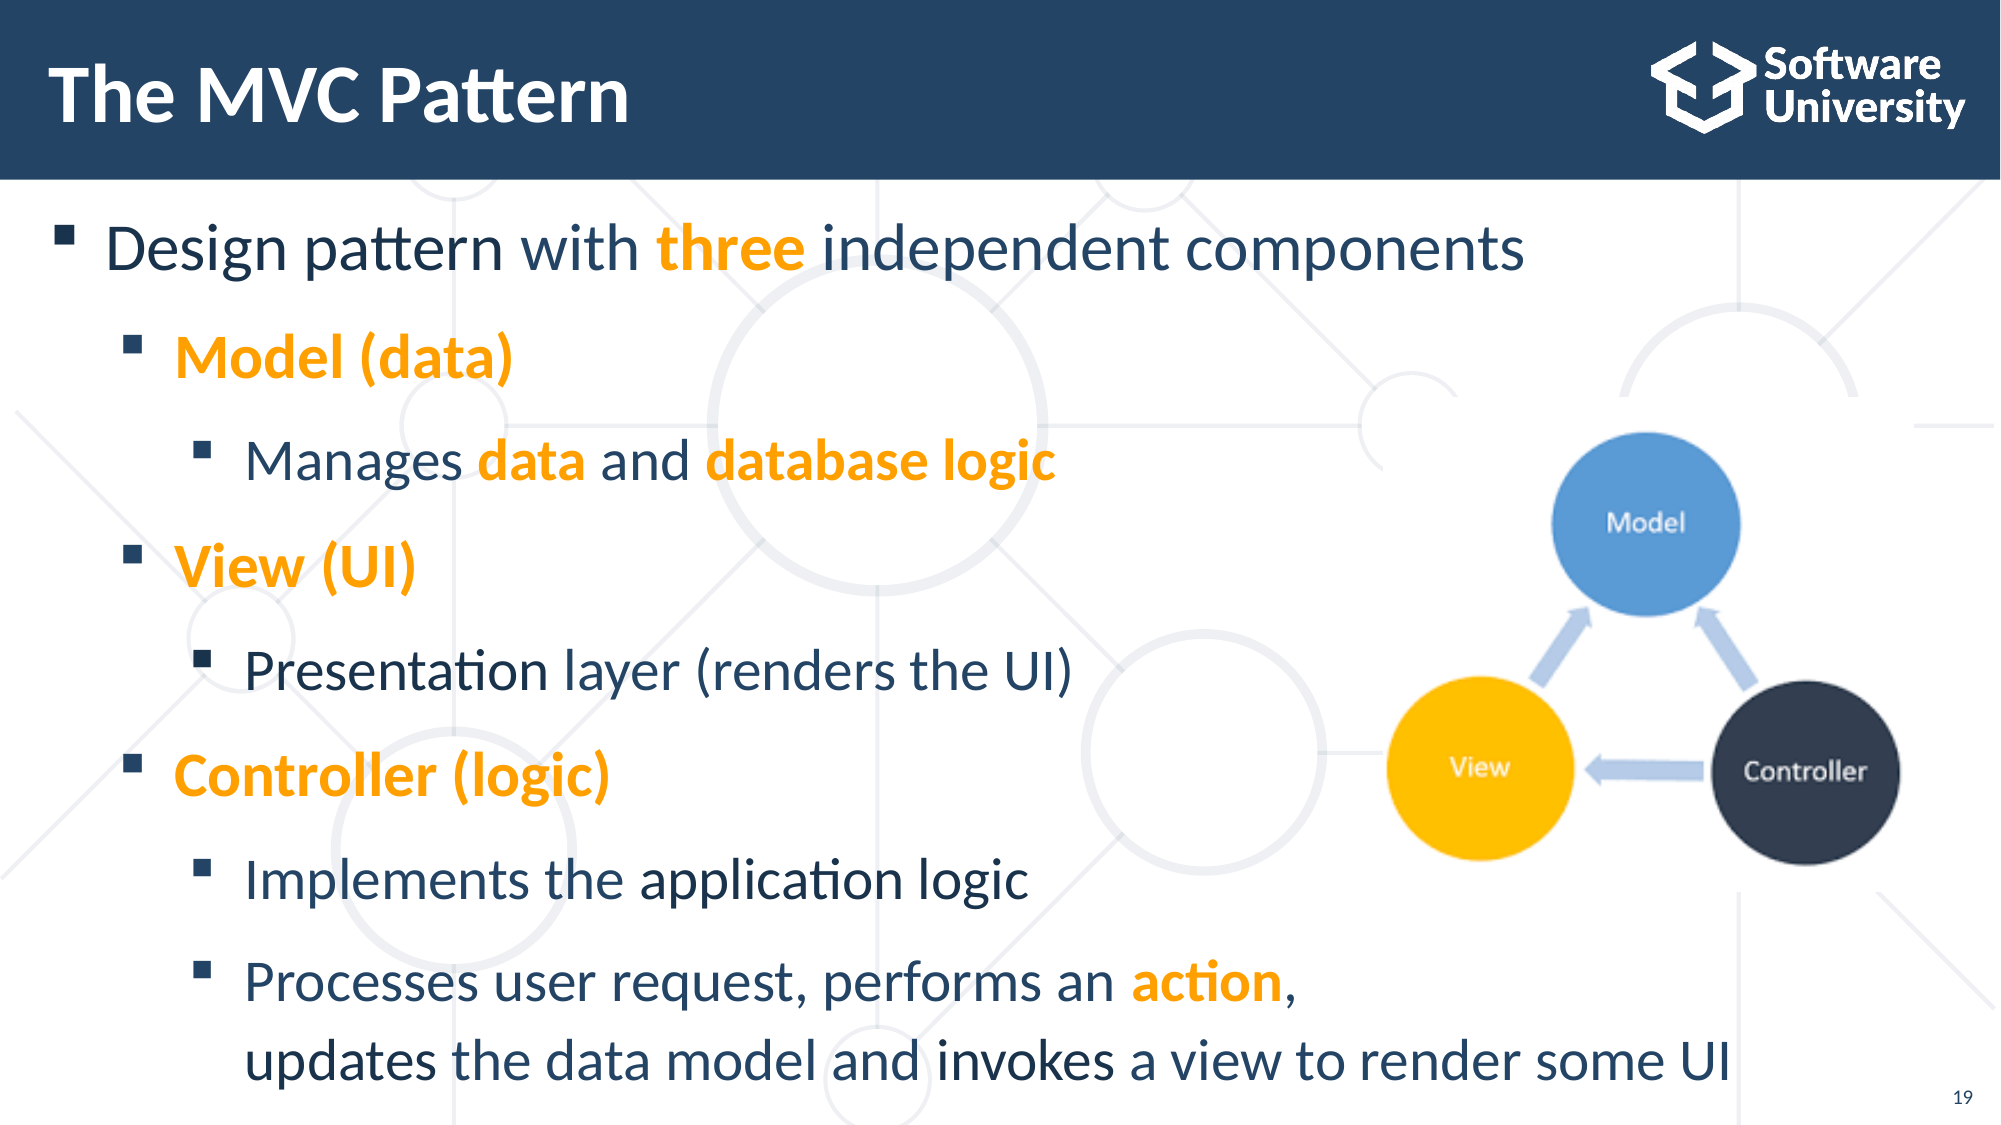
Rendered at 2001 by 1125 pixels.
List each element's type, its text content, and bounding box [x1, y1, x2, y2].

title The MVC Pattern [31, 16, 1625, 162]
picture [1383, 397, 1915, 892]
picture [1651, 41, 1966, 134]
list Design pattern with three independent components Model (data) Manages data and database logic View (UI) Presentation layer (renders the UI) Controller (logic) Implements the application logic Processes user request, performs an action, updates the data model and invokes a view to render some UI [31, 188, 1968, 1103]
slide_number 19 [1927, 1067, 1989, 1117]
